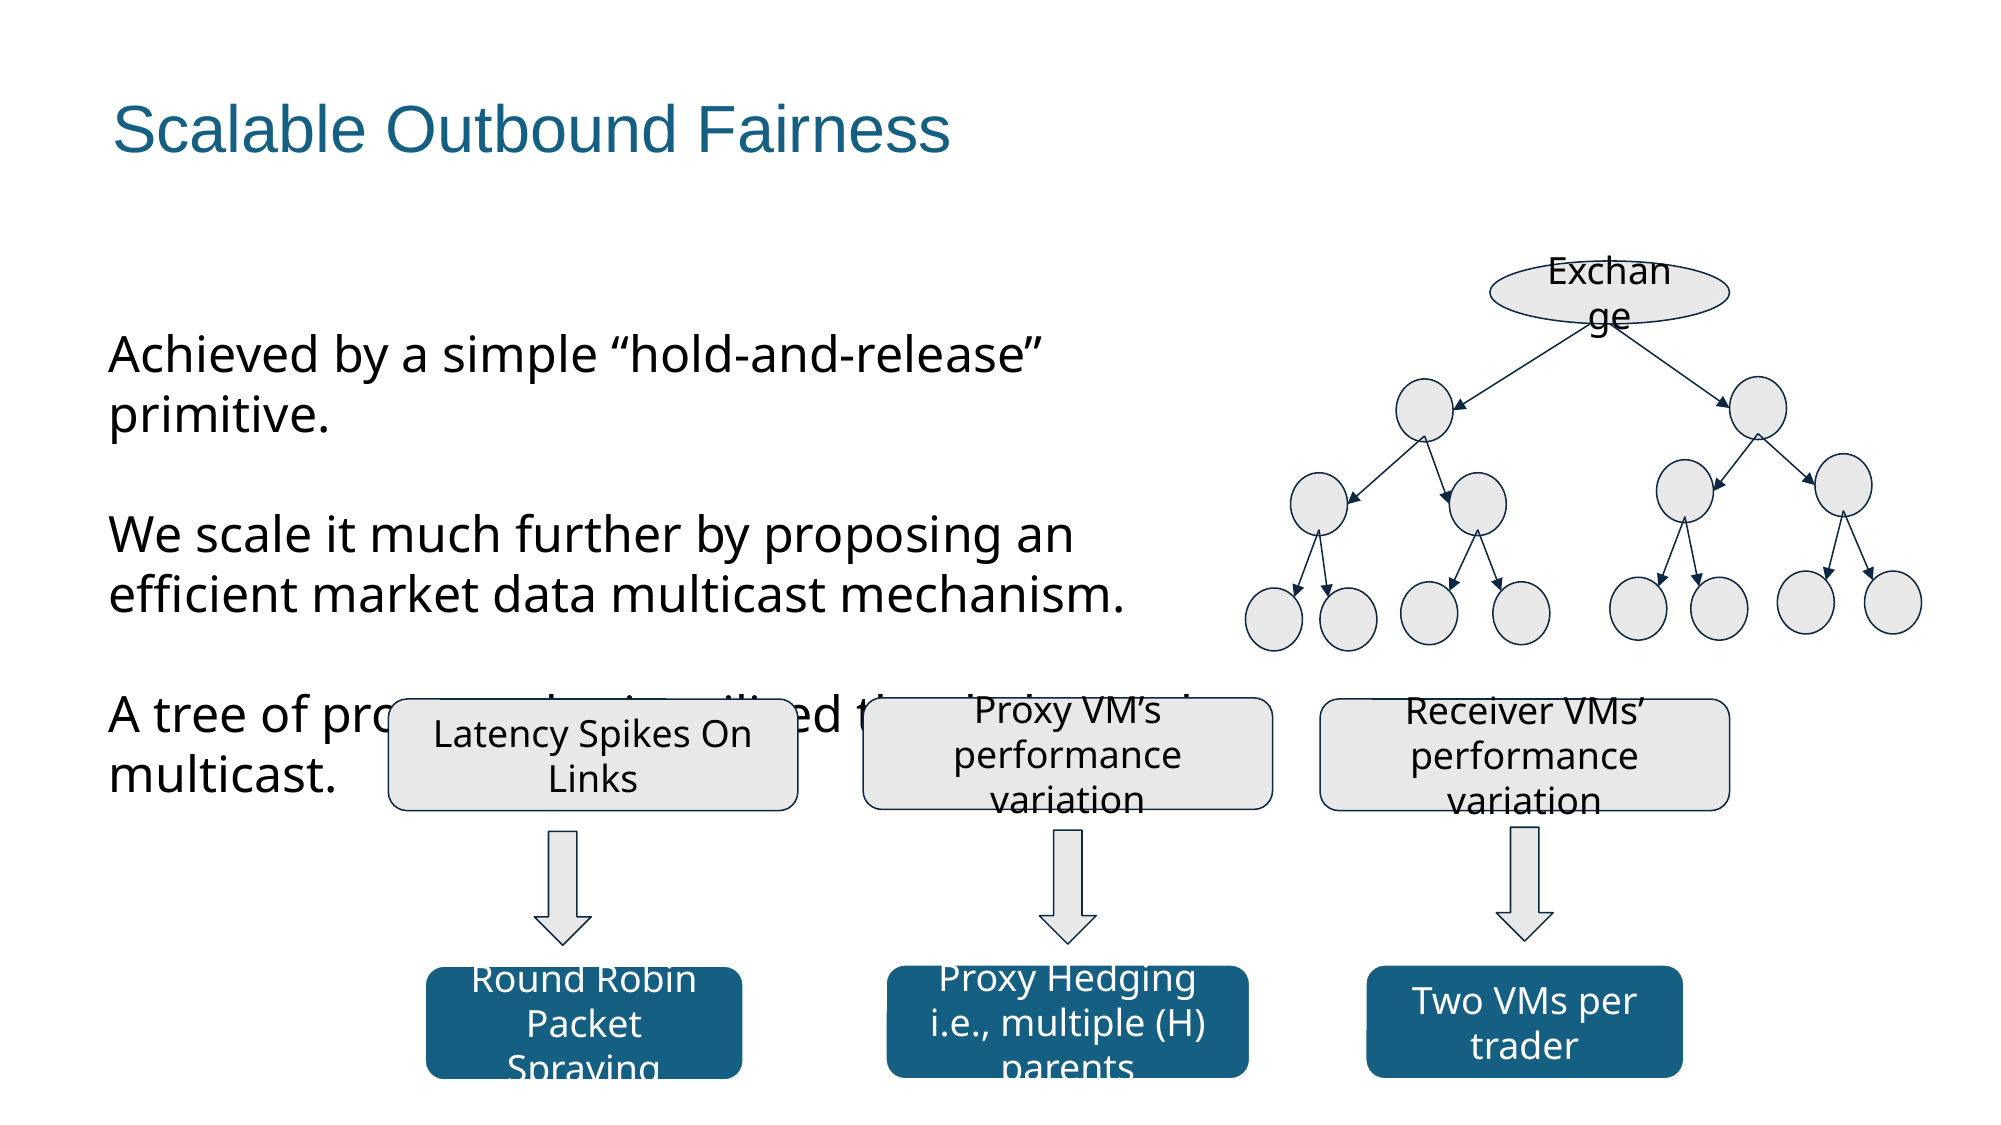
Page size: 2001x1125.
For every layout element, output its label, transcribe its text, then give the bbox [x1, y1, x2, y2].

text_box Latency Spikes On Links [388, 698, 798, 811]
text_box [1319, 588, 1377, 651]
text_box [1729, 376, 1787, 439]
text_box [1609, 577, 1667, 641]
text_box Receiver VMs’ performance variation [1320, 698, 1730, 811]
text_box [1424, 441, 1450, 505]
text_box Proxy Hedging i.e., multiple (H) parents [885, 964, 1250, 1079]
text_box Scalable Outbound Fairness [97, 78, 968, 173]
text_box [1293, 535, 1318, 598]
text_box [1346, 441, 1424, 505]
text_box Round Robin Packet Spraying [425, 966, 744, 1081]
text_box [1864, 571, 1922, 634]
text_box [1814, 453, 1872, 516]
text_box Exchange [1489, 260, 1730, 324]
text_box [1842, 516, 1874, 581]
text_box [1318, 535, 1329, 598]
text_box [1690, 577, 1748, 641]
text_box [1492, 581, 1550, 645]
text_box [1656, 459, 1714, 522]
text_box [1245, 588, 1303, 651]
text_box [1825, 516, 1842, 581]
text_box [1400, 581, 1458, 645]
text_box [1712, 438, 1759, 492]
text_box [1477, 535, 1502, 592]
text_box [1290, 472, 1348, 535]
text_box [1684, 522, 1700, 588]
text_box Two VMs per trader [1365, 964, 1684, 1079]
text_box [1452, 323, 1591, 411]
text_box Proxy VM’s performance variation [863, 697, 1273, 810]
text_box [1757, 439, 1816, 486]
text_box [1039, 830, 1097, 945]
text_box [1496, 827, 1554, 942]
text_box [1448, 535, 1477, 592]
text_box Achieved by a simple “hold-and-release” primitive. We scale it much further by proposing an efficient market data multicast mechanism. A tree of proxy nodes is utilized that helps scale multicast. [94, 315, 1251, 811]
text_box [1609, 323, 1730, 409]
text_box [1657, 522, 1684, 588]
text_box [534, 831, 592, 946]
text_box [1396, 378, 1454, 441]
text_box [1449, 472, 1507, 535]
text_box [1777, 571, 1835, 634]
